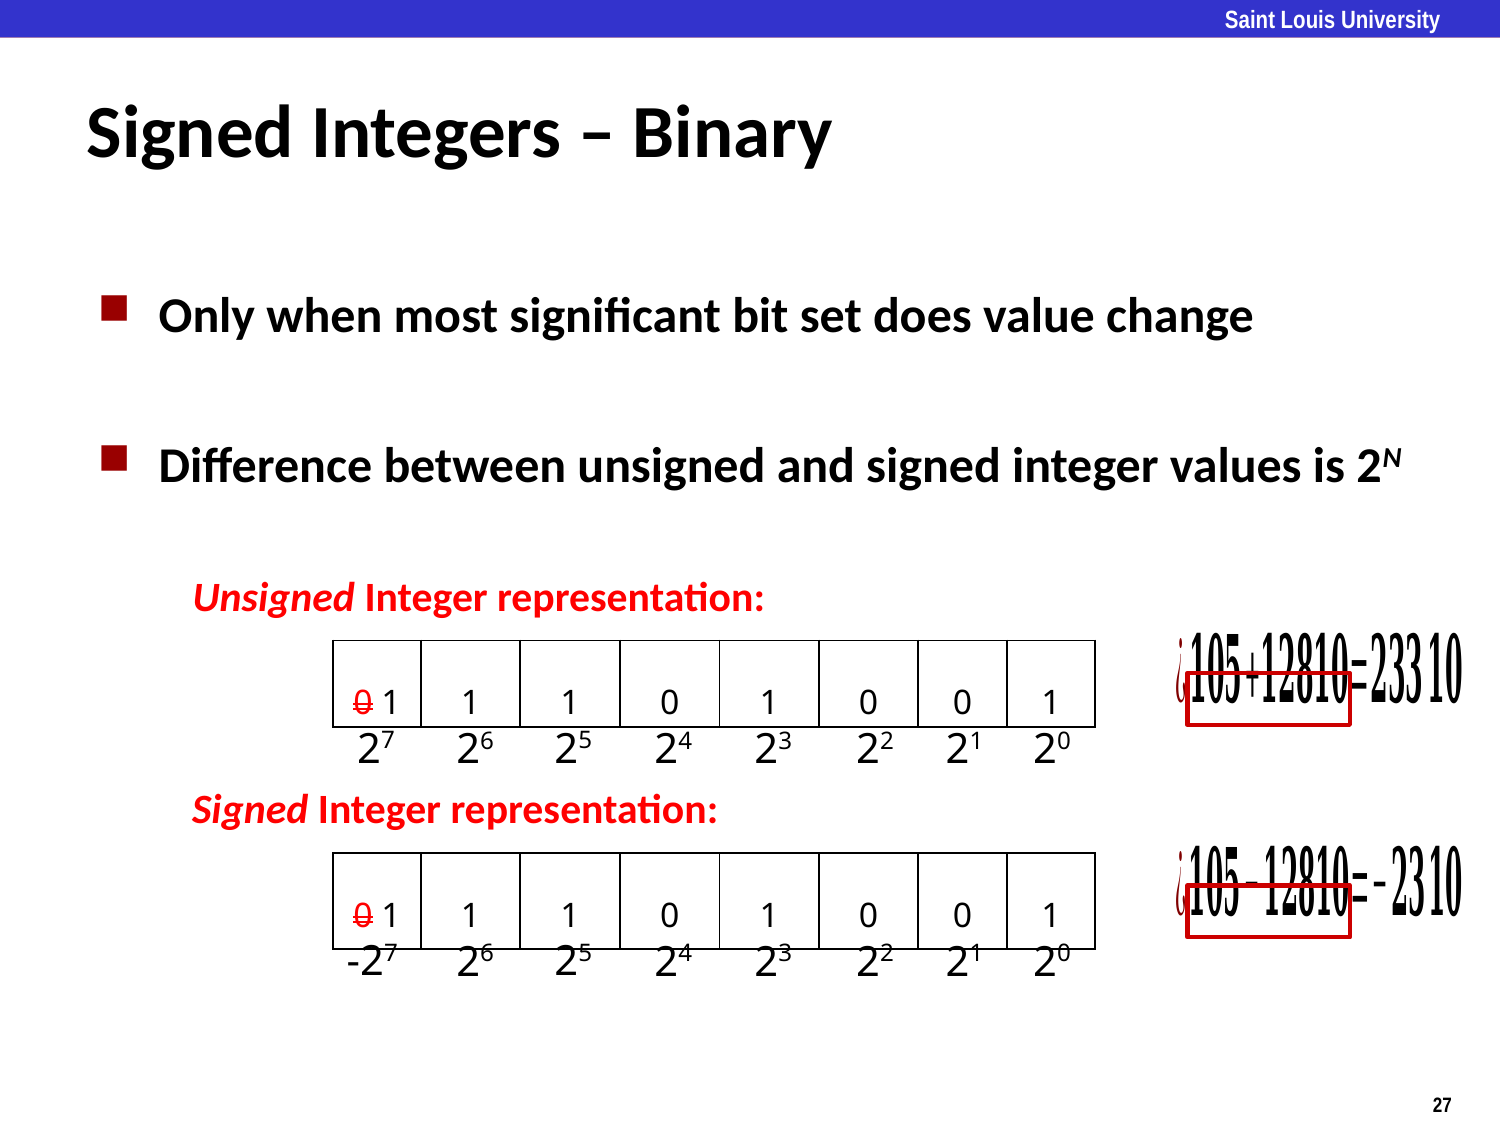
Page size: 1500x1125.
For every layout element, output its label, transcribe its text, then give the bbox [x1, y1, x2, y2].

text_box 26 [441, 714, 509, 780]
text_box 27 [331, 714, 410, 779]
title Signed Integers – Binary [71, 80, 1276, 176]
list Only when most significant bit set does value change Difference between unsigned and signed integer values is 2N [87, 274, 1476, 601]
table_header 1 [422, 854, 519, 948]
table_header 0 1 [334, 641, 420, 726]
text_box 21 [930, 927, 999, 993]
text_box 23 [739, 714, 807, 780]
table_header 1 [720, 641, 818, 726]
text_box 21 [930, 714, 999, 780]
table_header 1 [422, 641, 519, 726]
table_header 0 [919, 854, 1006, 948]
text_box 22 [841, 714, 909, 780]
text_box 24 [639, 714, 707, 780]
text_box 20 [1018, 714, 1086, 780]
text_box Unsigned Integer representation: [177, 562, 781, 628]
text_box [1187, 885, 1350, 938]
text_box Signed Integer representation: [177, 774, 734, 840]
table_header 1 [1008, 641, 1094, 726]
text_box 23 [739, 927, 807, 993]
table_header 0 [820, 854, 917, 948]
text_box 22 [841, 927, 909, 993]
text_box 24 [639, 927, 707, 993]
table_header 1 [720, 854, 818, 948]
table_header 1 [521, 854, 619, 948]
table_header 0 [919, 641, 1006, 726]
table_header 0 [621, 854, 719, 948]
text_box 26 [441, 927, 509, 993]
table_header 0 [621, 641, 719, 726]
text_box 20 [1018, 927, 1086, 993]
text_box 25 [539, 714, 607, 779]
table_header 1 [1008, 854, 1094, 948]
text_box 25 [539, 926, 607, 992]
table_header 0 1 [334, 854, 420, 948]
table_header 0 [820, 641, 917, 726]
text_box [1187, 672, 1350, 725]
table_header 1 [521, 641, 619, 726]
text_box -27 [331, 926, 413, 992]
